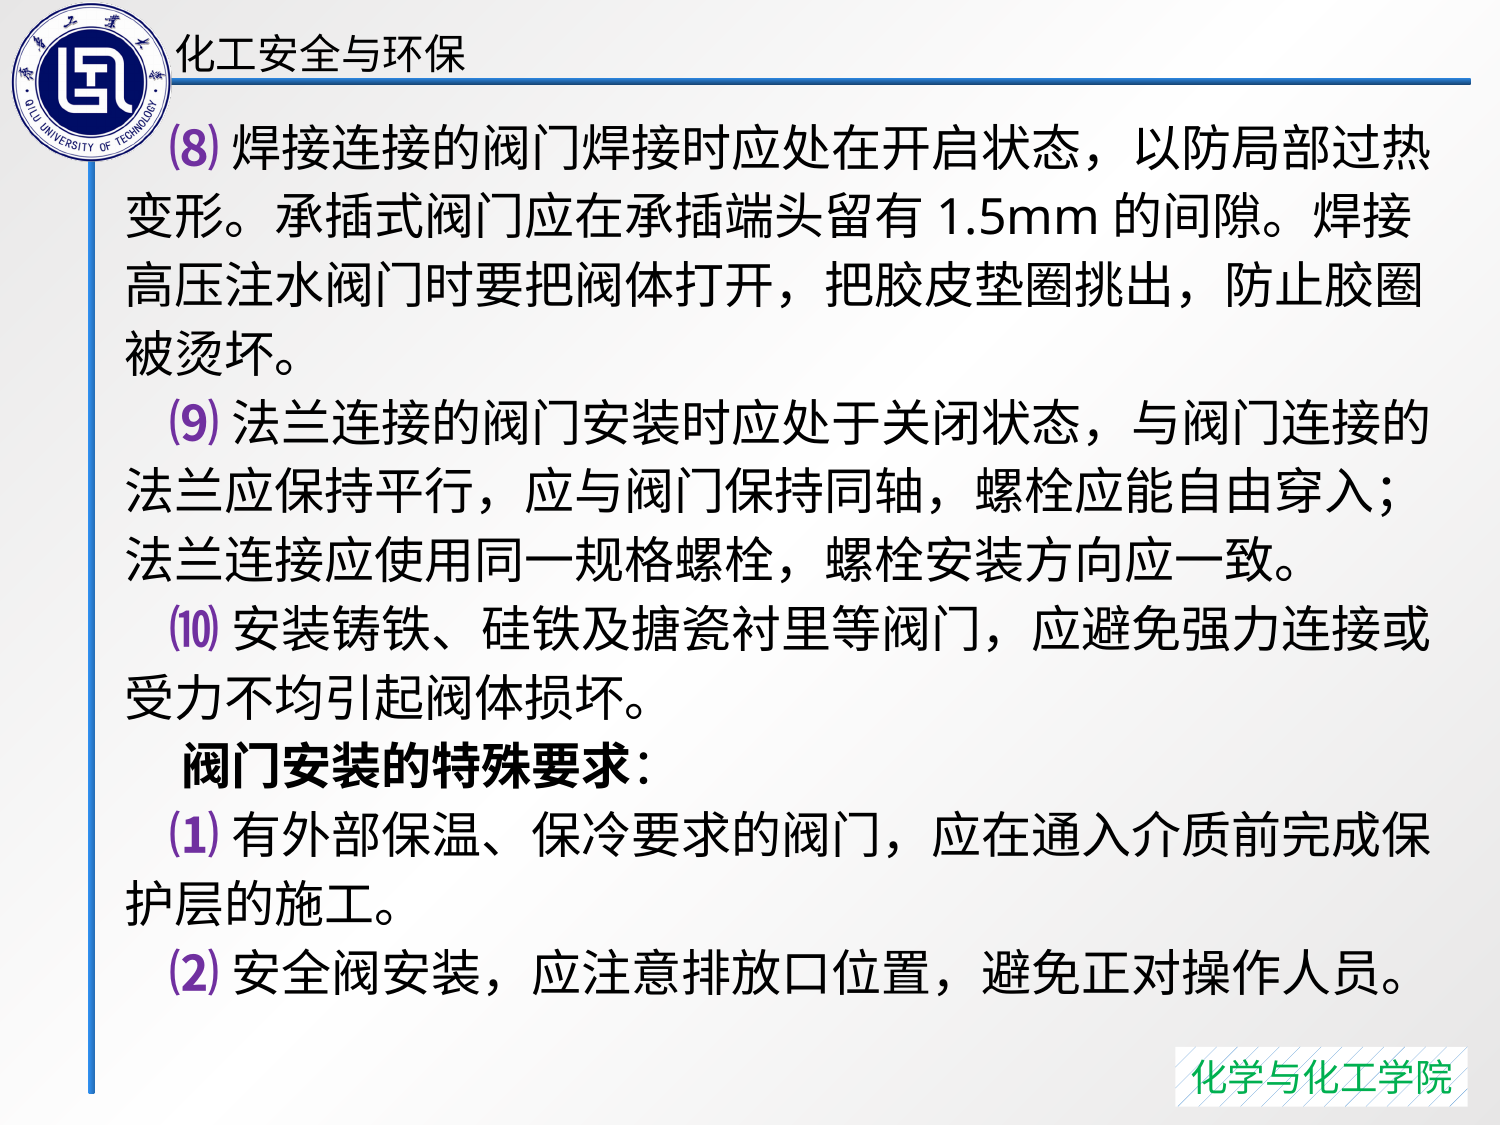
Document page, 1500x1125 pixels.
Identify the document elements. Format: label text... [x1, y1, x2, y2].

list ⑻焊接连接的阀门焊接时应处在开启状态，以防局部过热变形。承插式阀门应在承插端头留有1.5mm的间隙。焊接高压注水阀门时要把阀体打开，把胶皮垫圈挑出，防止胶圈被烫坏。 ⑼法兰连接的阀门安装时应处于关闭状态，与阀门连接的法兰应保持平行，应与阀门保持同轴，螺栓应能自由穿入；法兰连接应使用同一规格螺栓，螺栓安装方向应一致。 ⑽安装铸铁、硅铁及搪瓷衬里等阀门，应避免强力连接或受力不均引起阀体损坏。 阀门安装的特殊要求： ⑴有外部保温、保冷要求的阀门，应在通入介质前完成保护层的施工。 ⑵安全阀安装，应注意排放口位置，避免正对操作人员。 [108, 99, 1471, 1048]
picture [11, 2, 172, 162]
